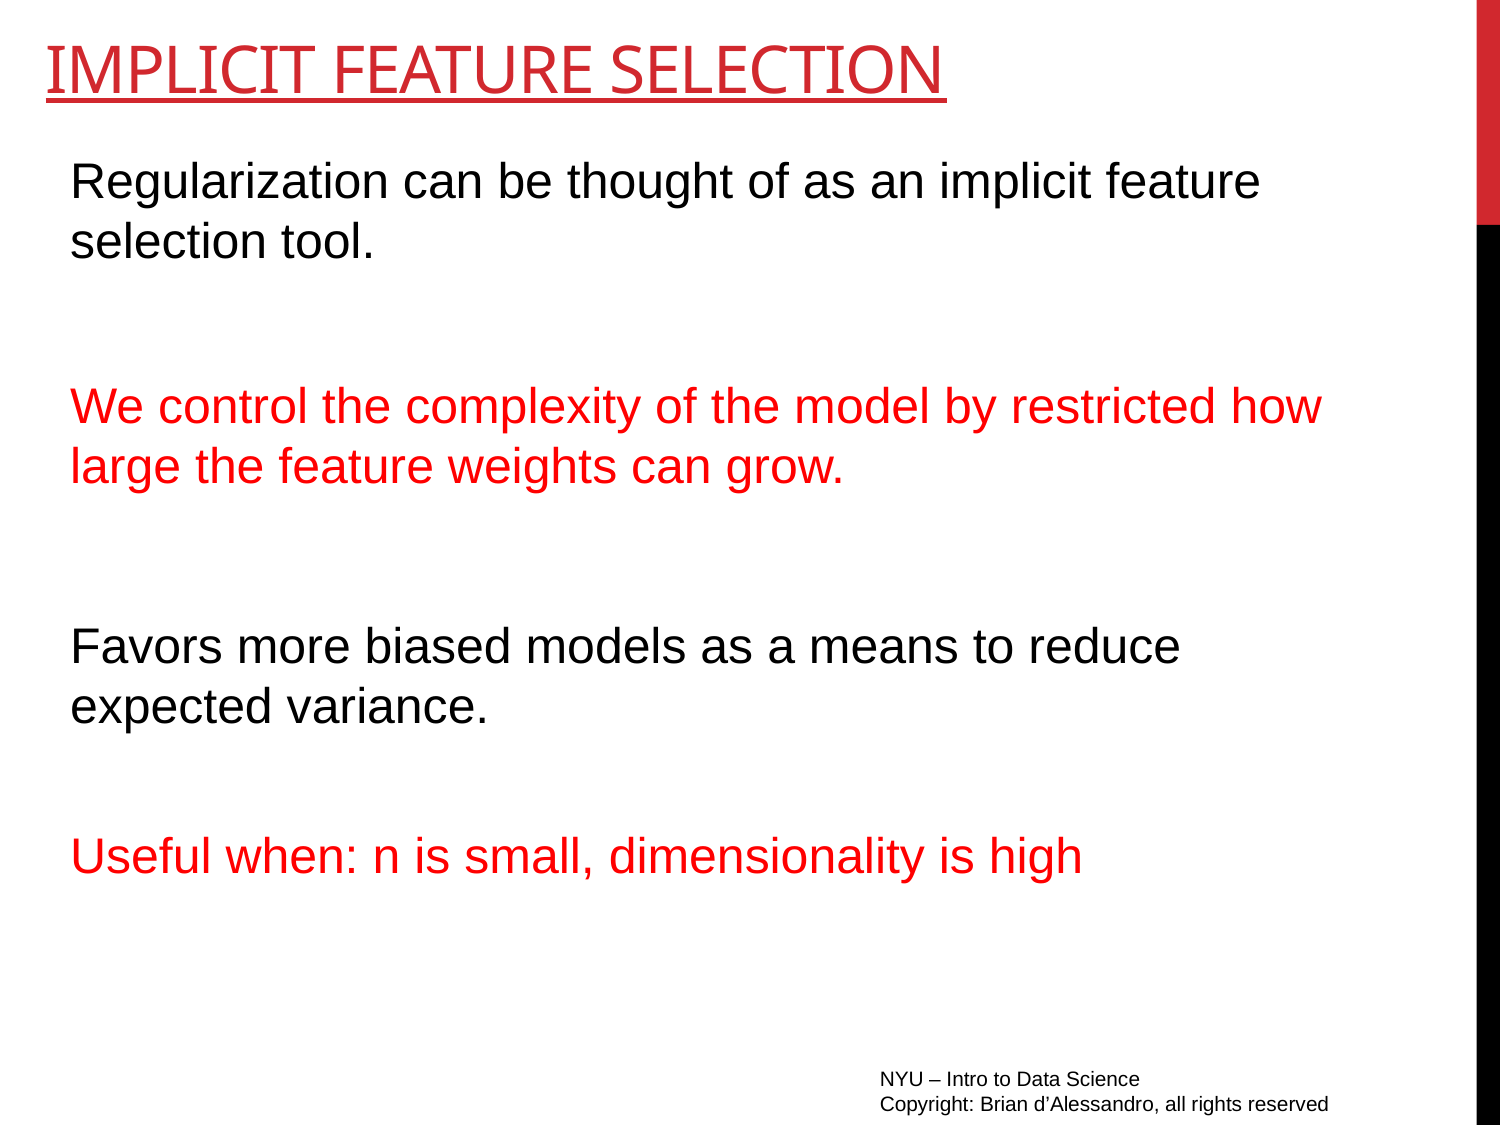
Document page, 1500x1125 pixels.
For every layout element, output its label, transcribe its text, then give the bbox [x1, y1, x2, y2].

text_box Regularization can be thought of as an implicit feature selection tool. We control the complexity of the model by restricted how large the feature weights can grow. Favors more biased models as a means to reduce expected variance. Useful when: n is small, dimensionality is high [55, 141, 1406, 936]
title Implicit feature selection [30, 19, 1338, 114]
